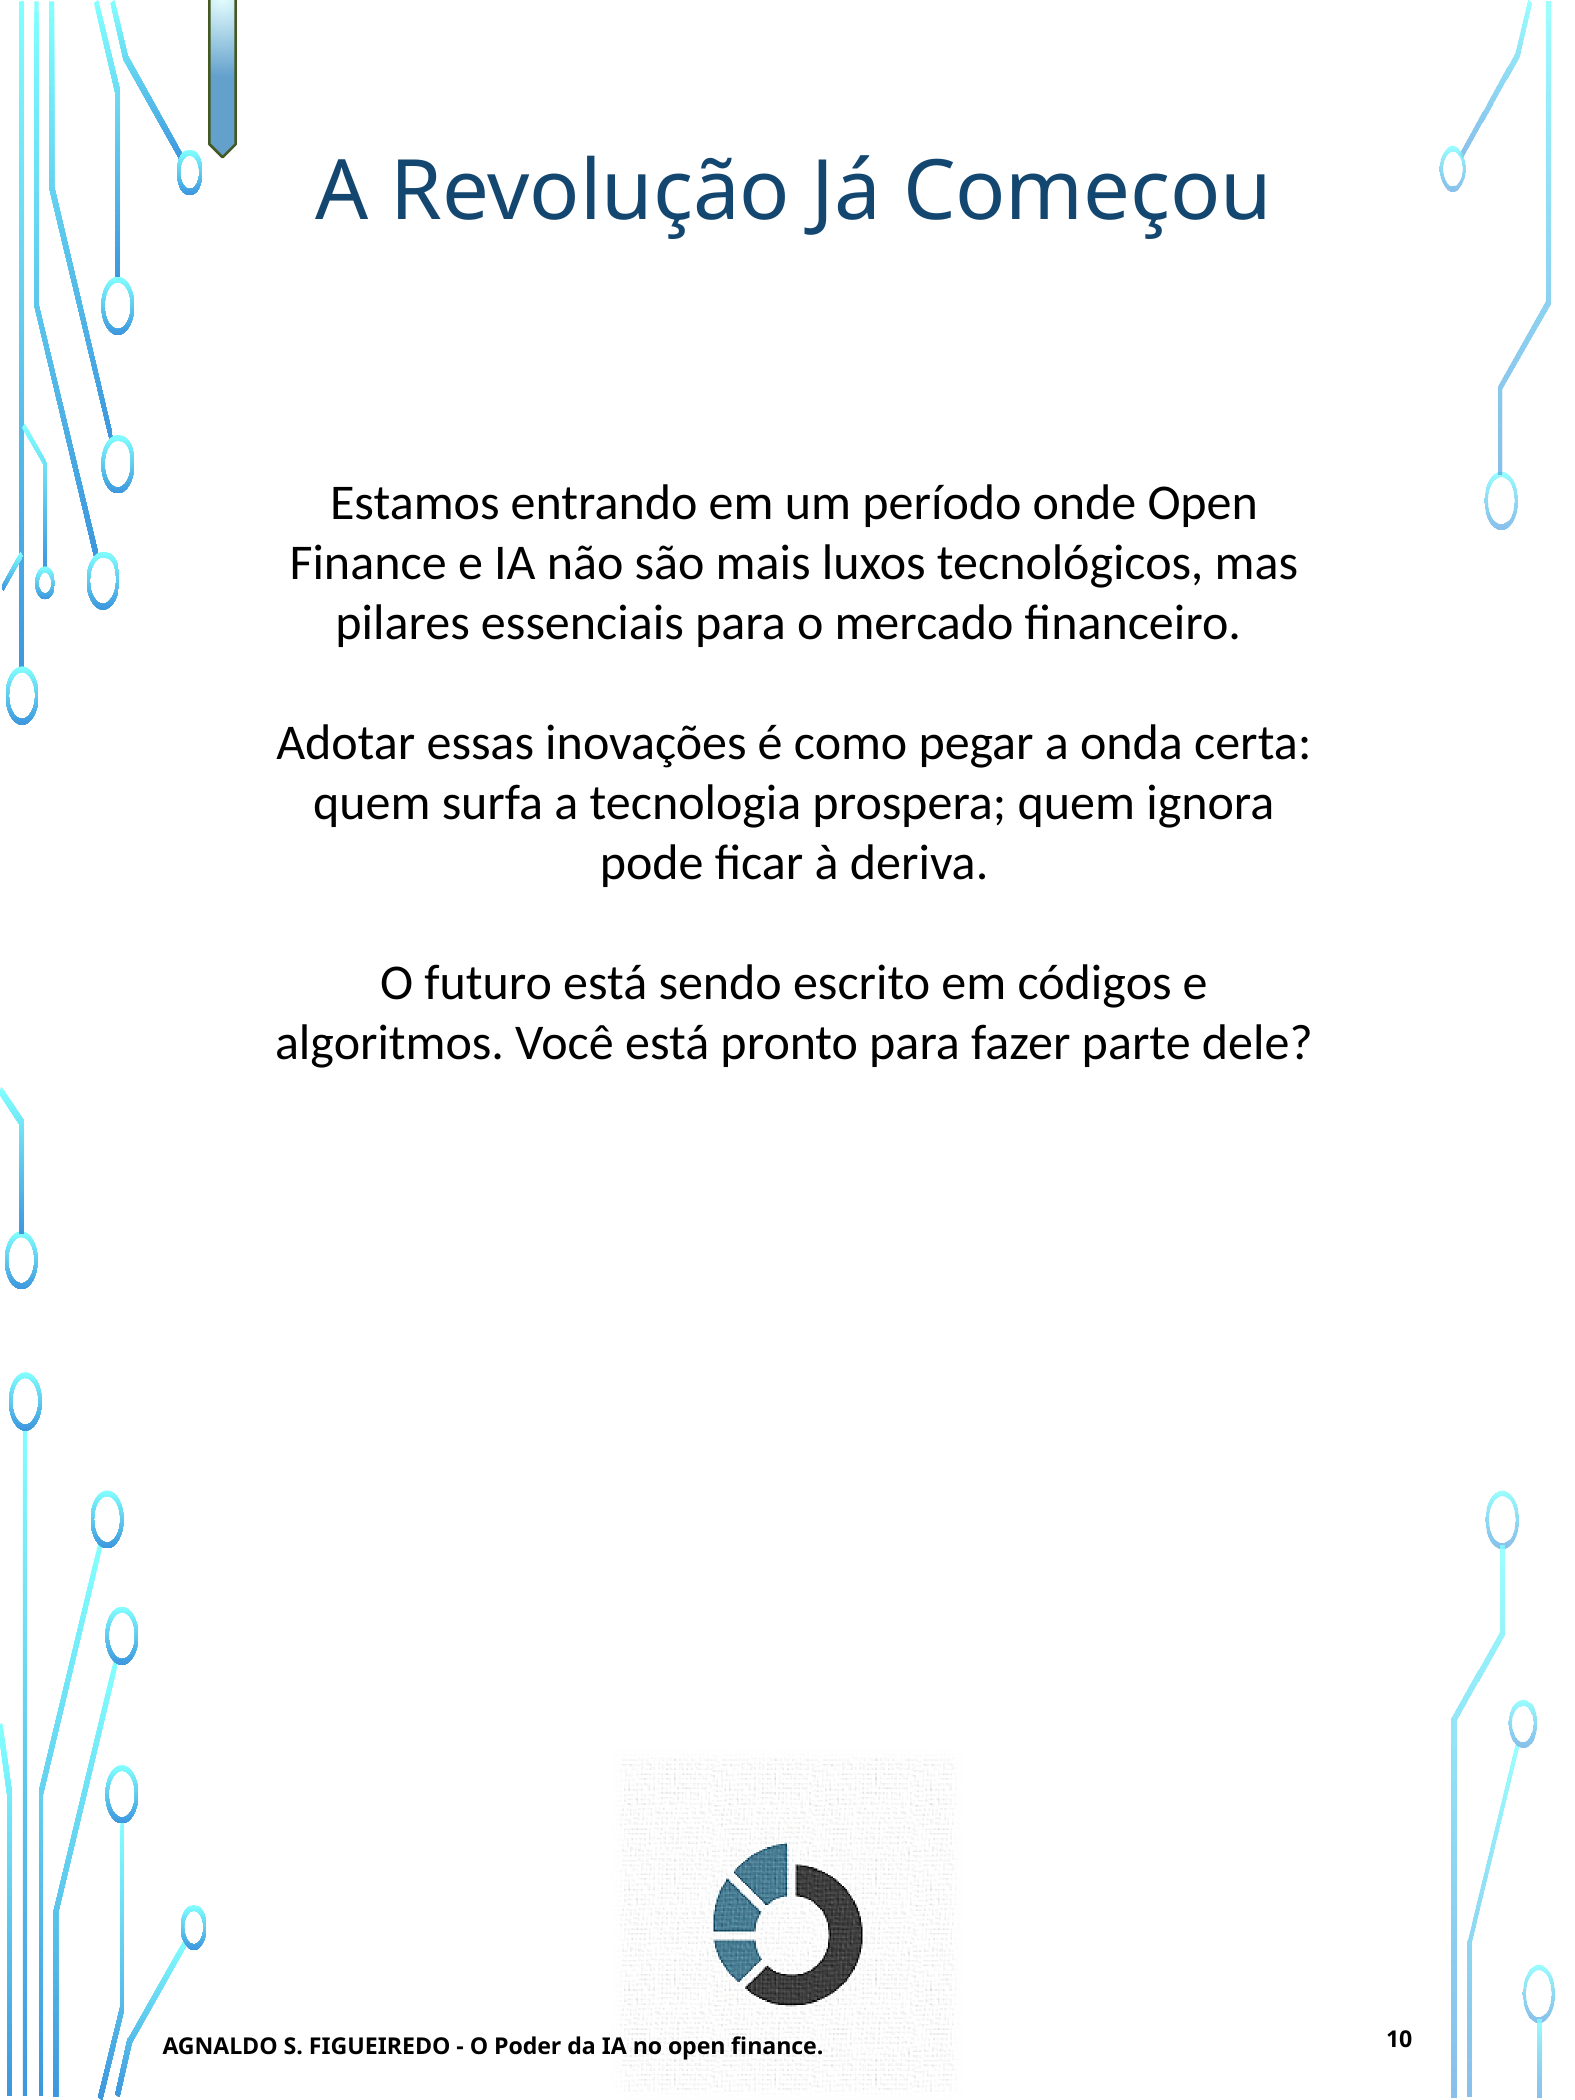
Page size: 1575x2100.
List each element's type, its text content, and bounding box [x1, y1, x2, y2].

picture [611, 1748, 964, 2100]
text_box [208, 0, 237, 159]
footer AGNALDO S. FIGUEIREDO - O Poder da IA no open finance. [147, 1989, 611, 2100]
text_box A Revolução Já Começou [249, 128, 1340, 244]
text_box Estamos entrando em um período onde Open Finance e IA não são mais luxos tecnológicos, mas pilares essenciais para o mercado financeiro. Adotar essas inovações é como pegar a onda certa: quem surfa a tecnologia prospera; quem ignora pode ficar à deriva. O futuro está sendo escrito em códigos e algoritmos. Você está pronto para fazer parte dele? [249, 461, 1340, 1137]
slide_number 10 [1327, 1983, 1428, 2096]
